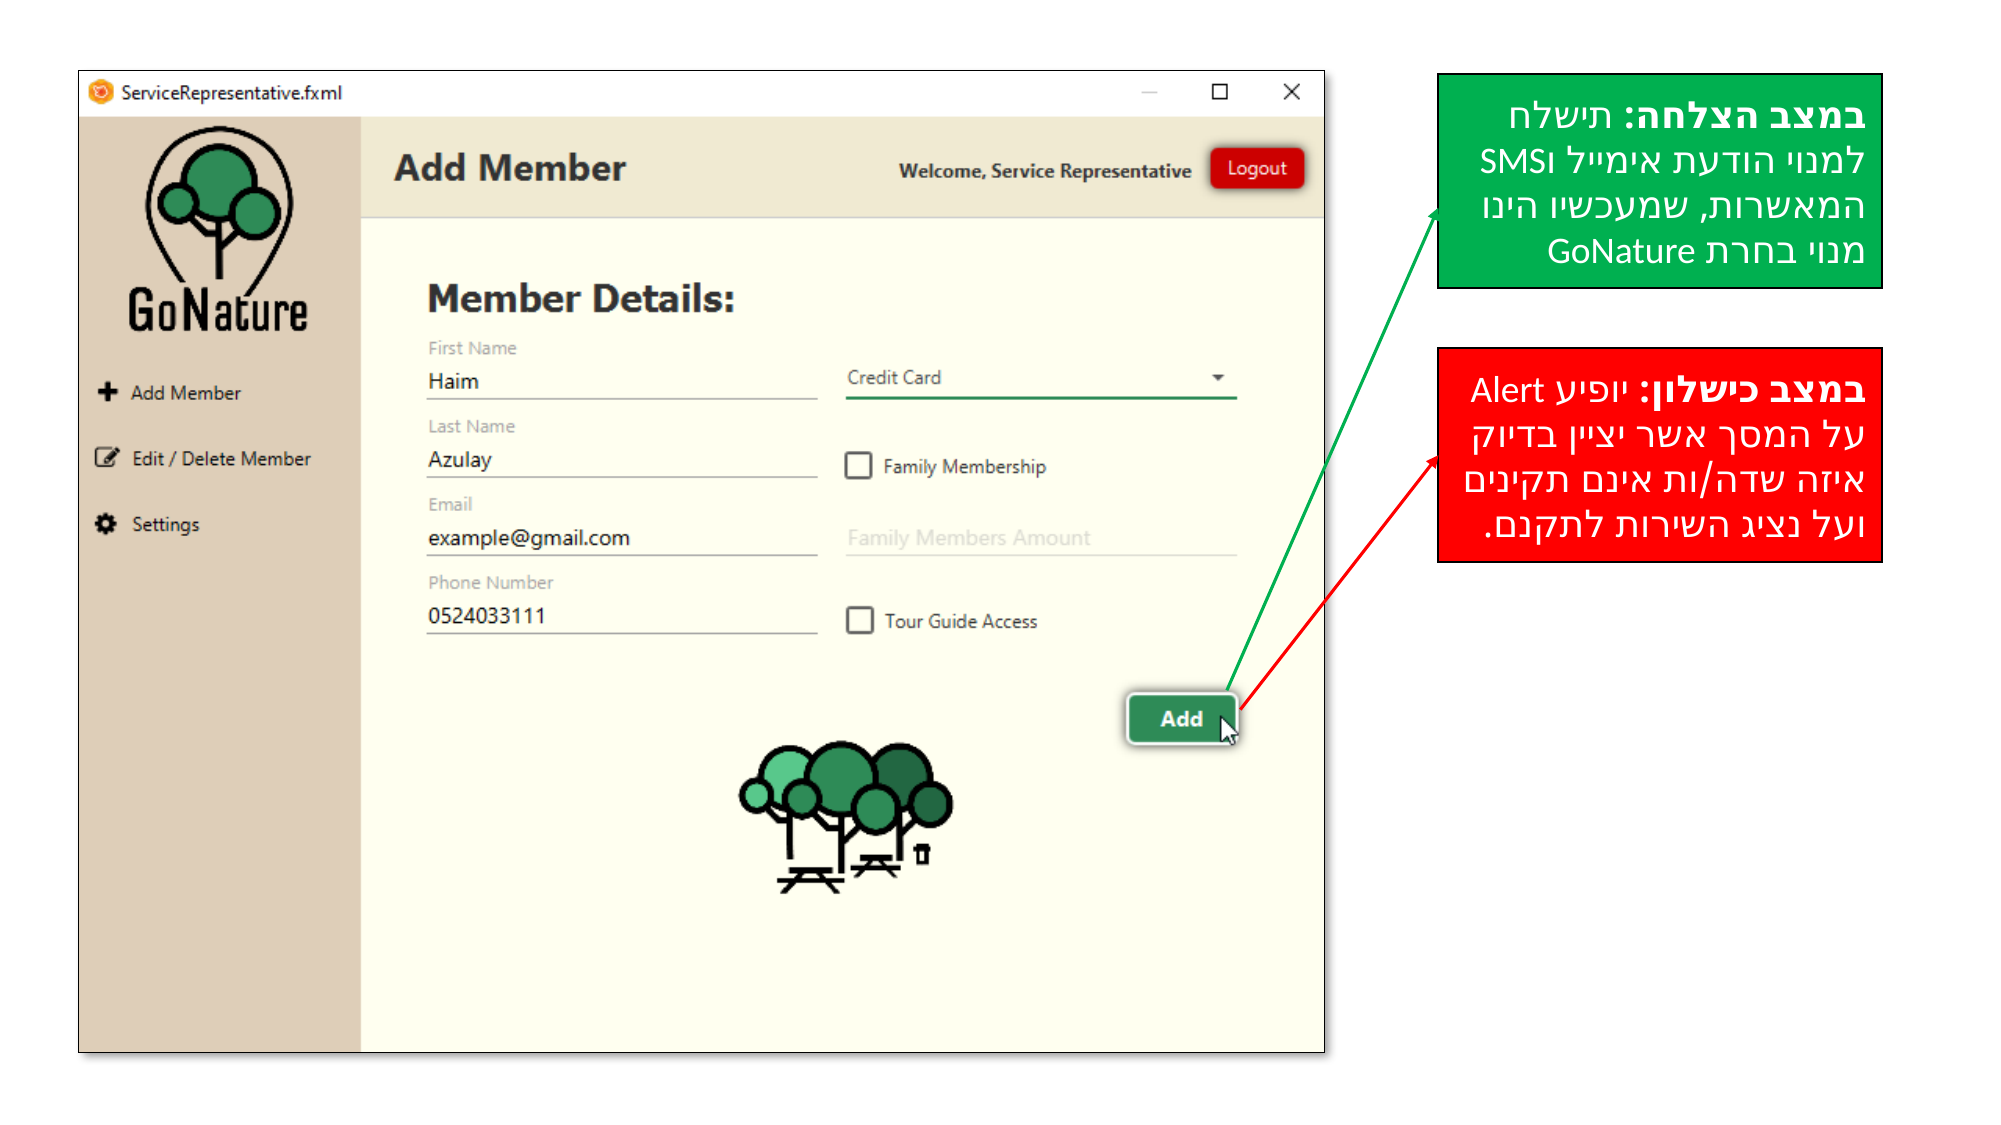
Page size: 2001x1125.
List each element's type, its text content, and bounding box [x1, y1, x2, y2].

picture [78, 70, 1325, 1052]
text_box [1226, 207, 1439, 691]
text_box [1240, 455, 1439, 710]
text_box במצב כישלון: יופיע Alert על המסך אשר יציין בדיוק איזה שדה/ות אינם תקינים ועל נציג השירות לתקנם. [1439, 347, 1883, 563]
text_box במצב הצלחה: תישלח למנוי הודעת אימייל וSMS המאשרות, שמעכשיו הינו מנוי בחרת GoNature [1437, 73, 1883, 289]
